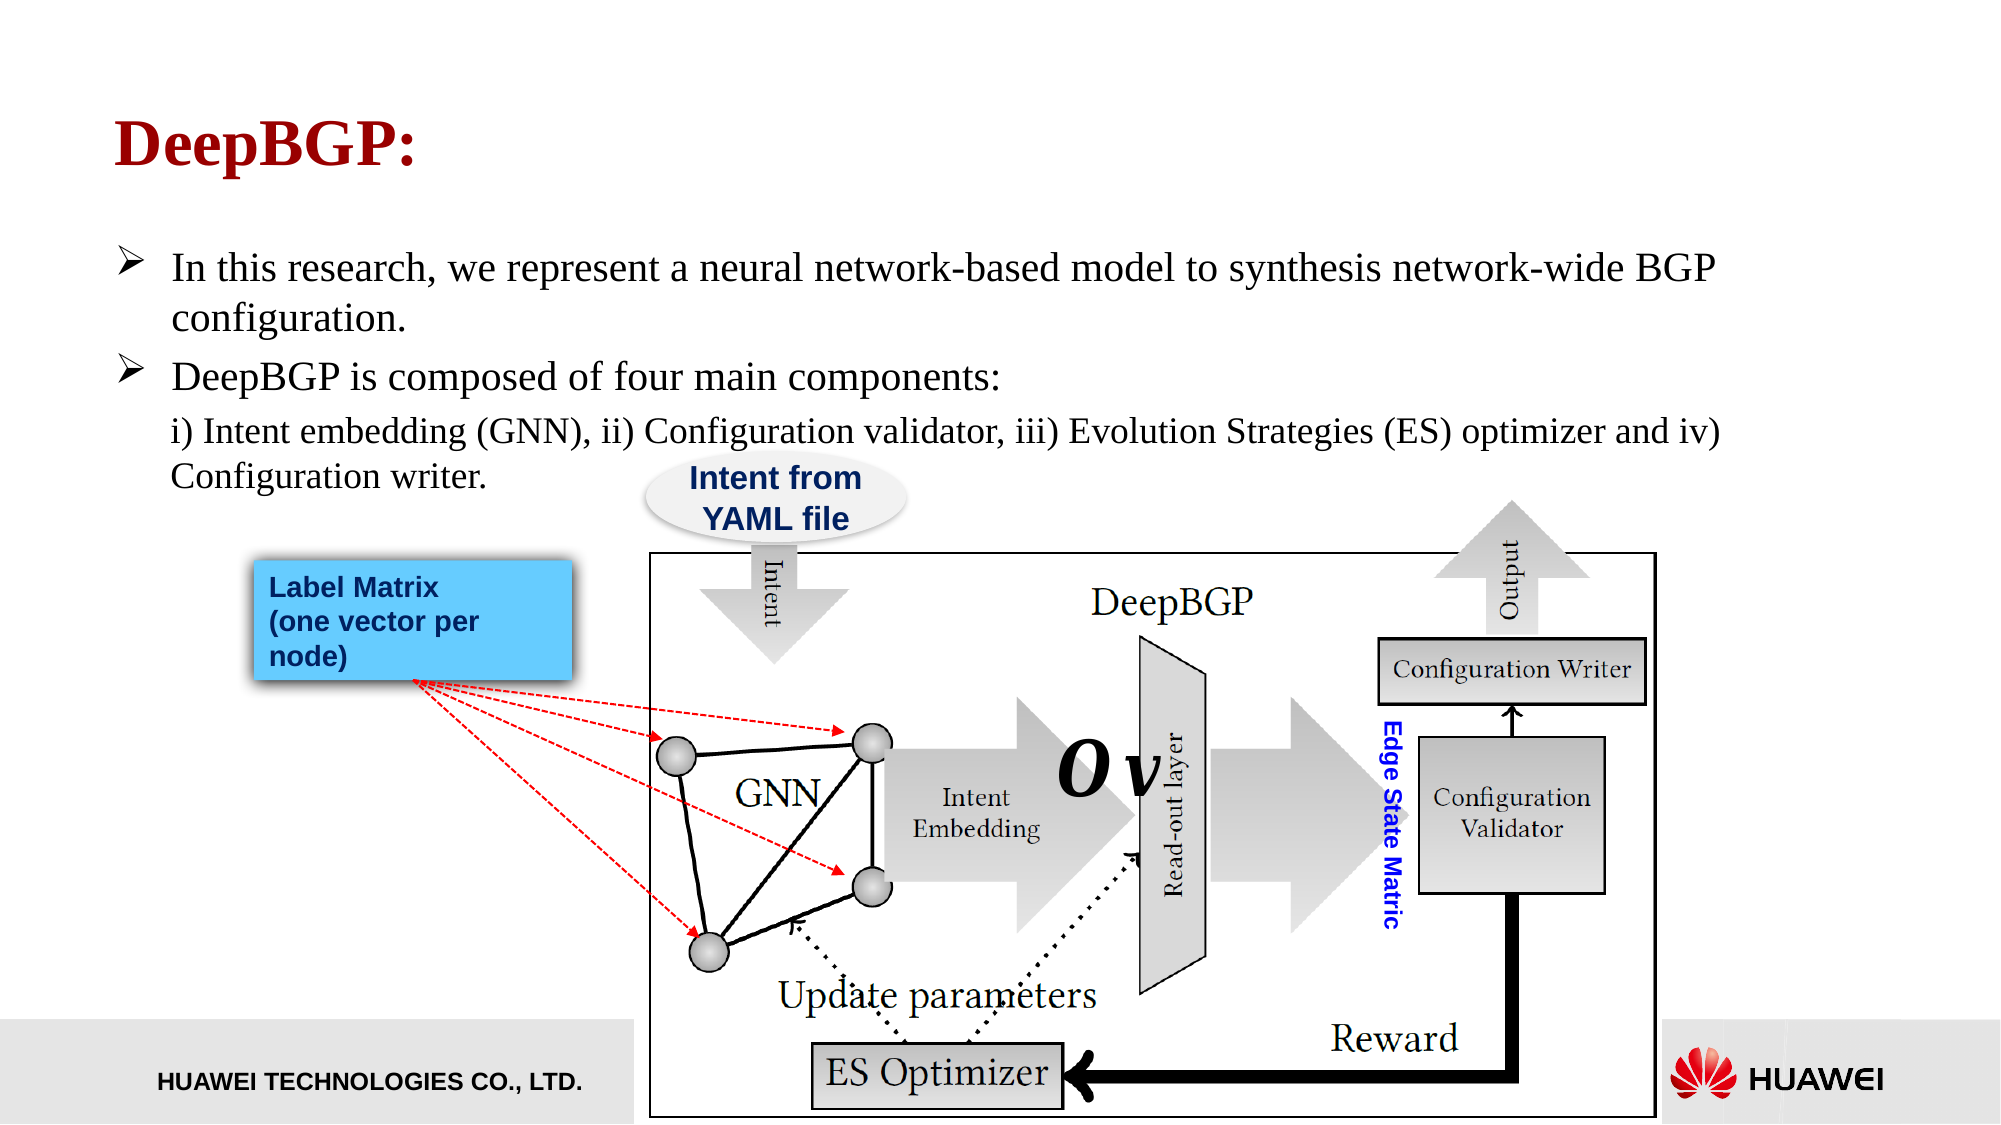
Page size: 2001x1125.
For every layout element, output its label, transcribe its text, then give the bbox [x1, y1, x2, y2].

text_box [412, 875, 700, 939]
picture [0, 498, 2000, 1125]
text_box Label Matrix (one vector per node) [253, 560, 572, 681]
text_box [412, 646, 845, 875]
text_box Intent from YAML file [645, 450, 907, 498]
title DeepBGP: [99, 45, 1901, 233]
list In this research, we represent a neural network-based model to synthesis network-wide BGP configuration. DeepBGP is composed of four main components: i) Intent embedding (GNN), ii) Configuration validator, iii) Evolution Strategies (ES) optimizer and iv) Configuration writer. [100, 232, 1901, 521]
